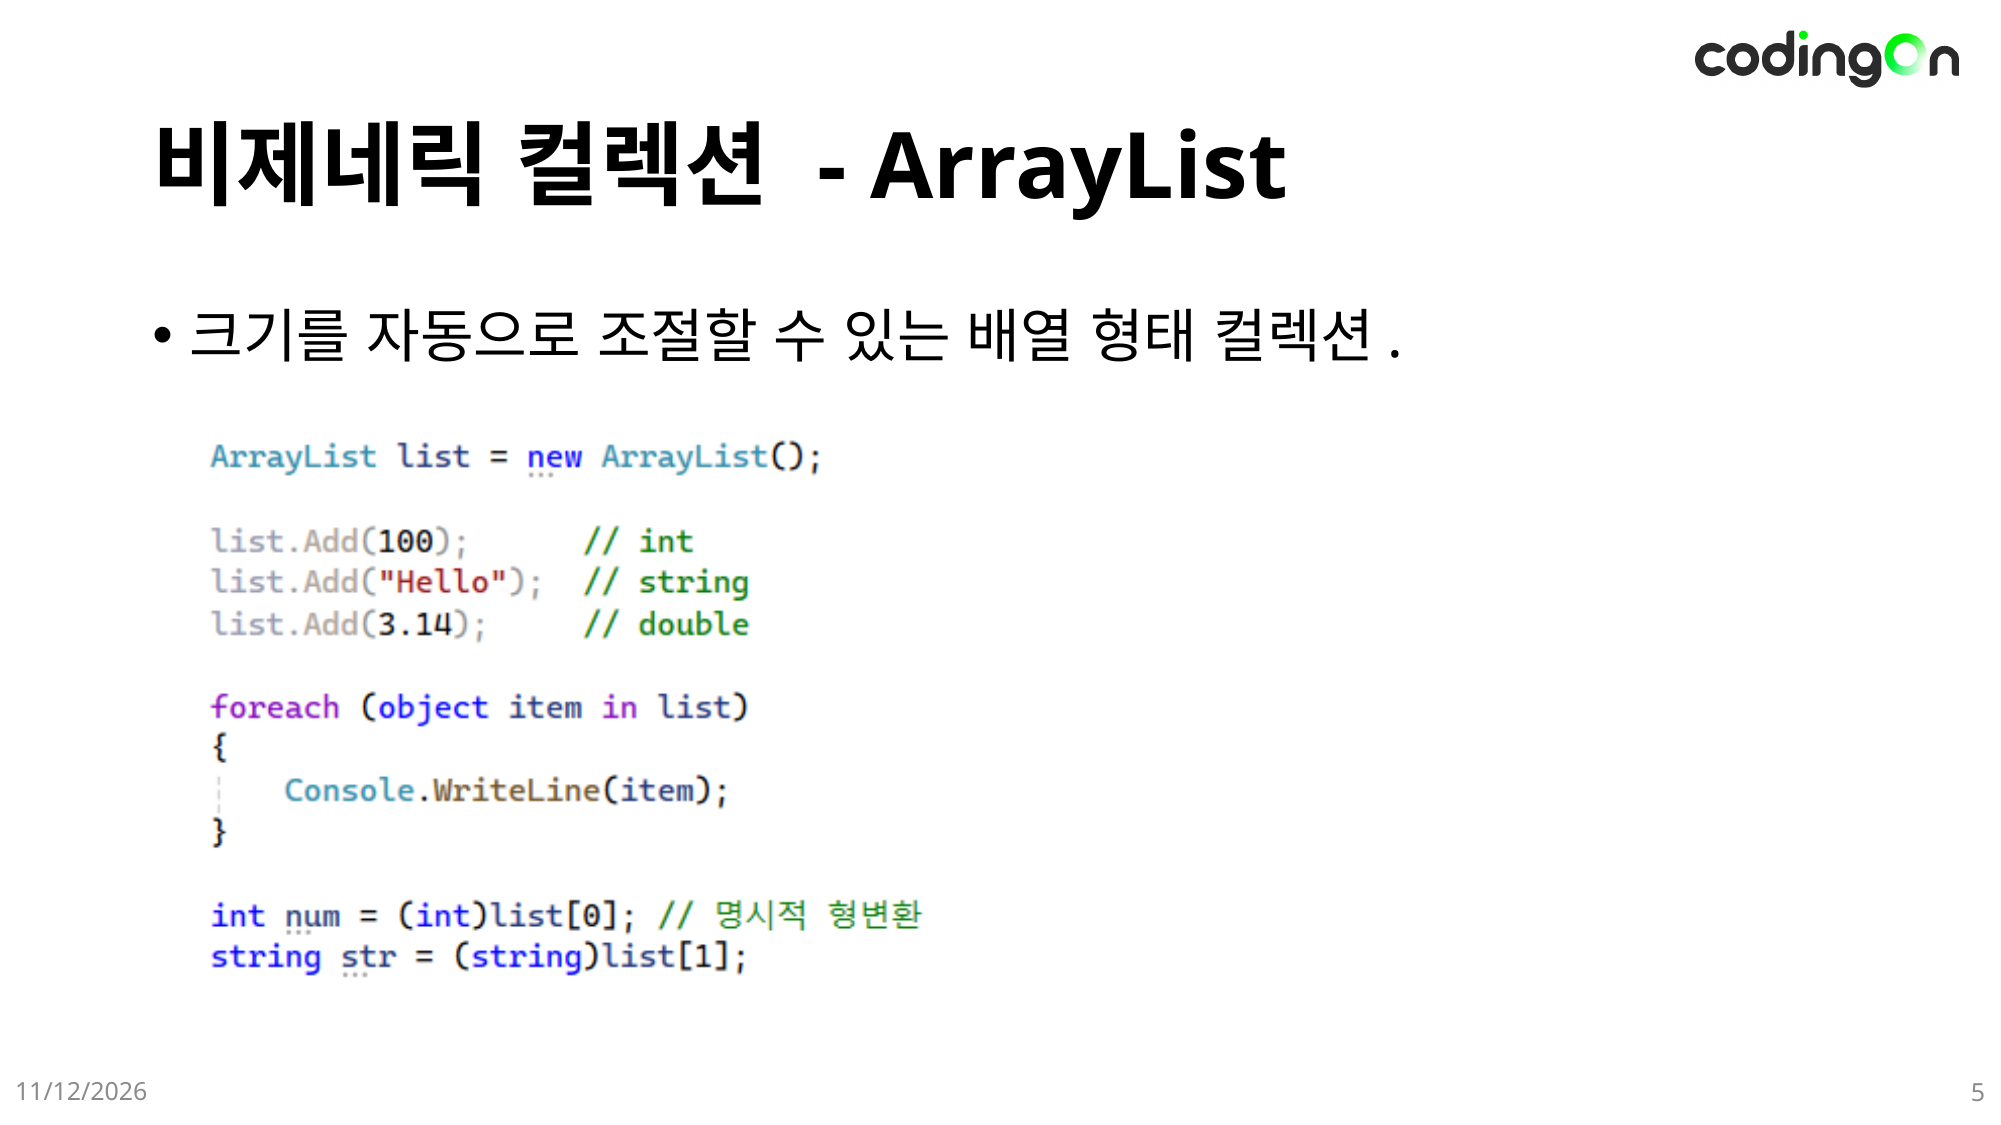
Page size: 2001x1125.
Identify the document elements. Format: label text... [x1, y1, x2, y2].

picture [1695, 30, 1959, 88]
title 비제네릭 컬렉션 - ArrayList [137, 59, 1863, 278]
list 크기를 자동으로 조절할 수 있는 배열 형태 컬렉션. [137, 299, 1863, 1014]
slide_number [0, 1062, 450, 1123]
slide_number 5 [1550, 1063, 2000, 1124]
picture [164, 417, 966, 1014]
